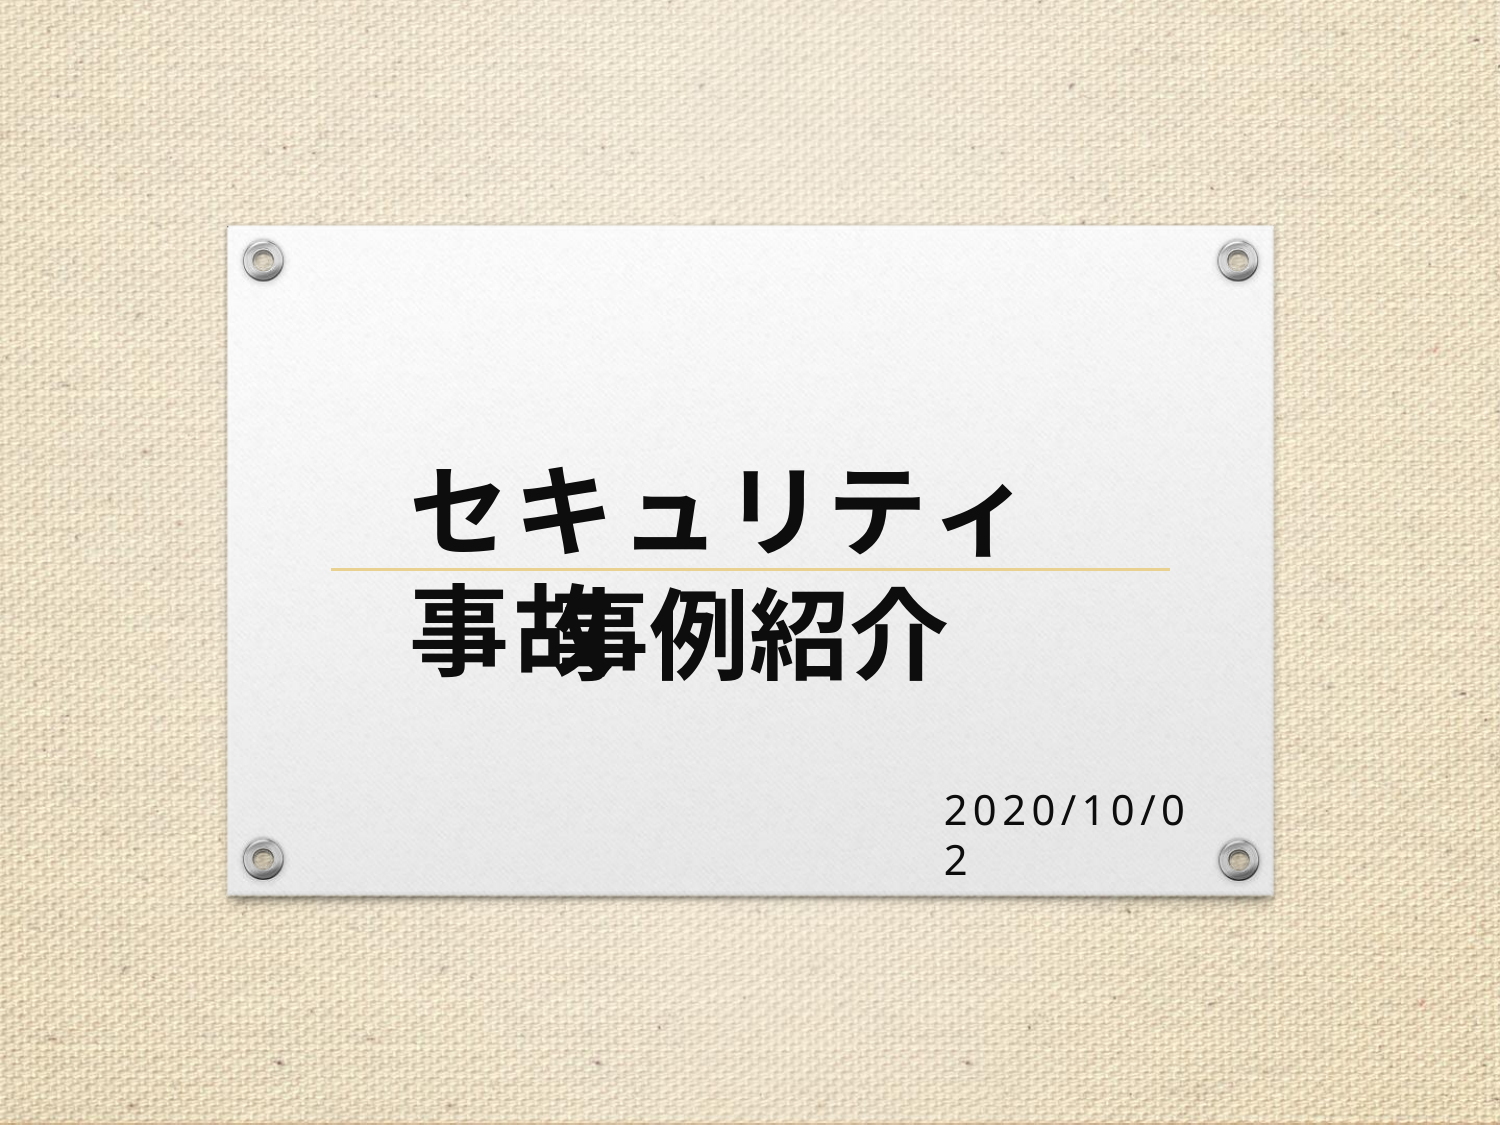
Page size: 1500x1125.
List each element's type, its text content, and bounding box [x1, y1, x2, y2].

text_box 事例紹介 [547, 570, 953, 693]
title セキュリティ事故 [407, 446, 1088, 689]
text_box 2020/10/02 [941, 781, 1209, 884]
picture [0, 0, 1500, 1125]
